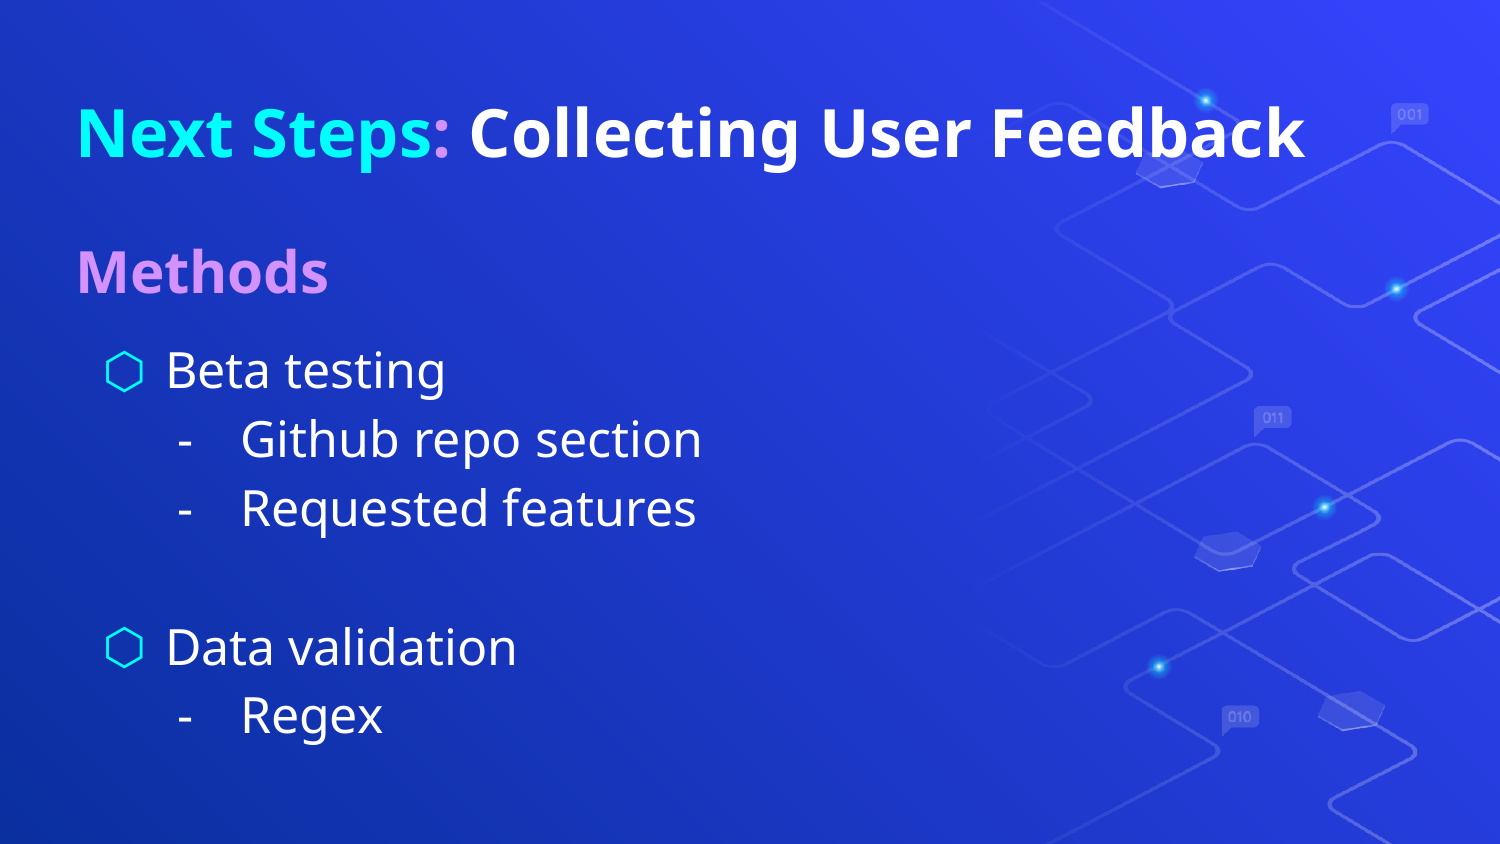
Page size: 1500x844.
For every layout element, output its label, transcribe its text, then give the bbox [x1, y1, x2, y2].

picture [0, 0, 1500, 844]
text_box Methods [74, 224, 606, 306]
title Next Steps: Collecting User Feedback [75, 30, 1371, 171]
list Beta testing Github repo section Requested features Data validation Regex [75, 315, 1425, 765]
